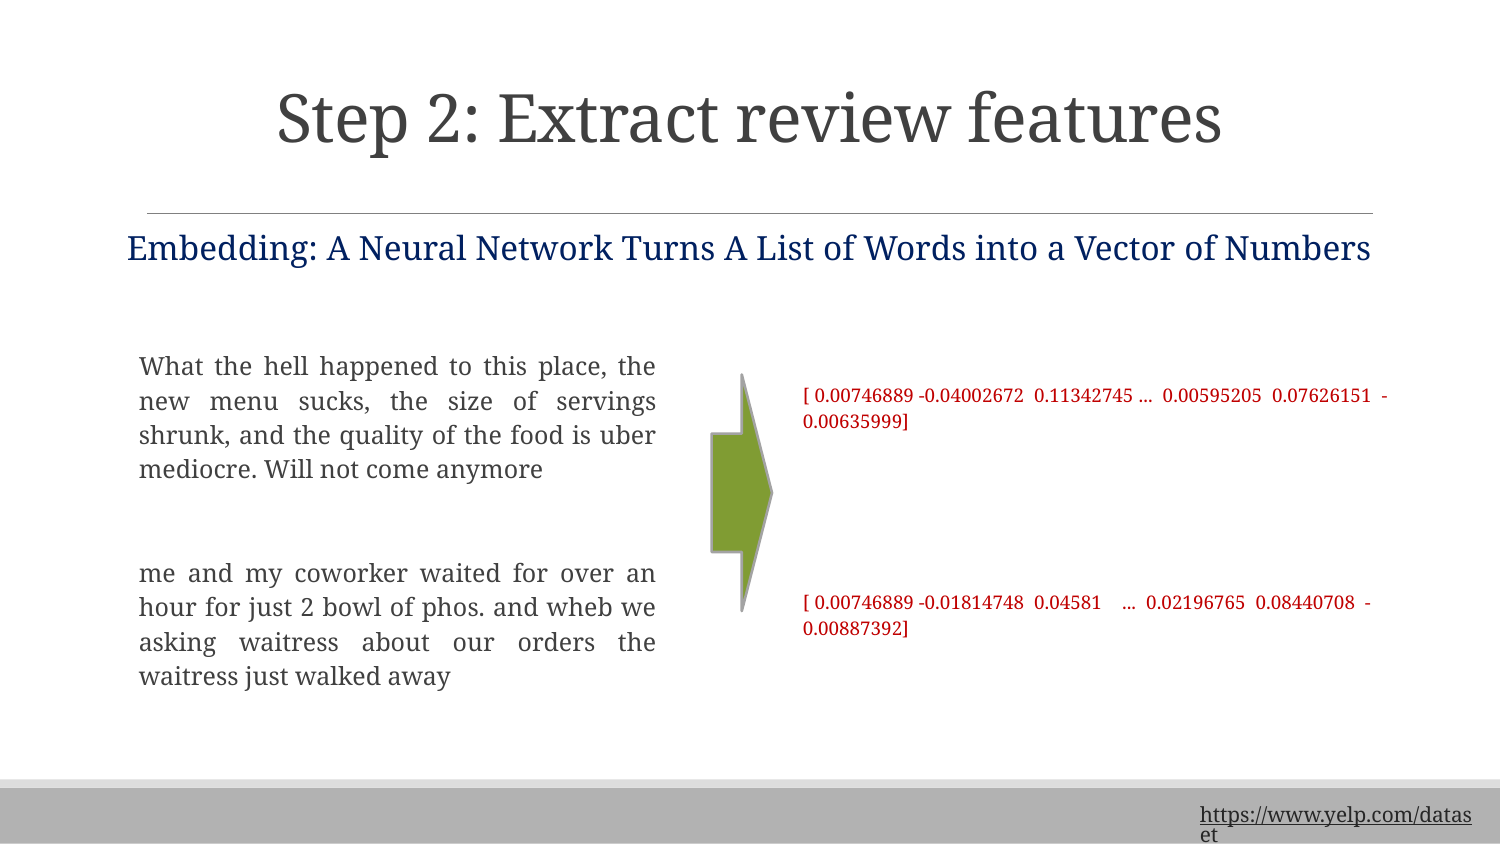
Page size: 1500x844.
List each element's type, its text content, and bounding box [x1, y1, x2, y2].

text_box [710, 373, 774, 613]
text_box What the hell happened to this place, the new menu sucks, the size of servings shrunk, and the quality of the food is uber mediocre. Will not come anymore me and my coworker waited for over an hour for just 2 bowl of phos. and wheb we asking waitress about our orders the waitress just walked away [123, 331, 673, 684]
text_box https://www.yelp.com/dataset [1184, 786, 1496, 842]
title Step 2: Extract review features [51, 72, 1449, 167]
list Embedding: A Neural Network Turns A List of Words into a Vector of Numbers [51, 216, 1449, 287]
text_box [ 0.00746889 -0.04002672 0.11342745 ... 0.00595205 0.07626151 -0.00635999] [ 0.00746889 -0.01814748 0.04581 ... 0.02196765 0.08440708 -0.00887392] [787, 365, 1487, 661]
